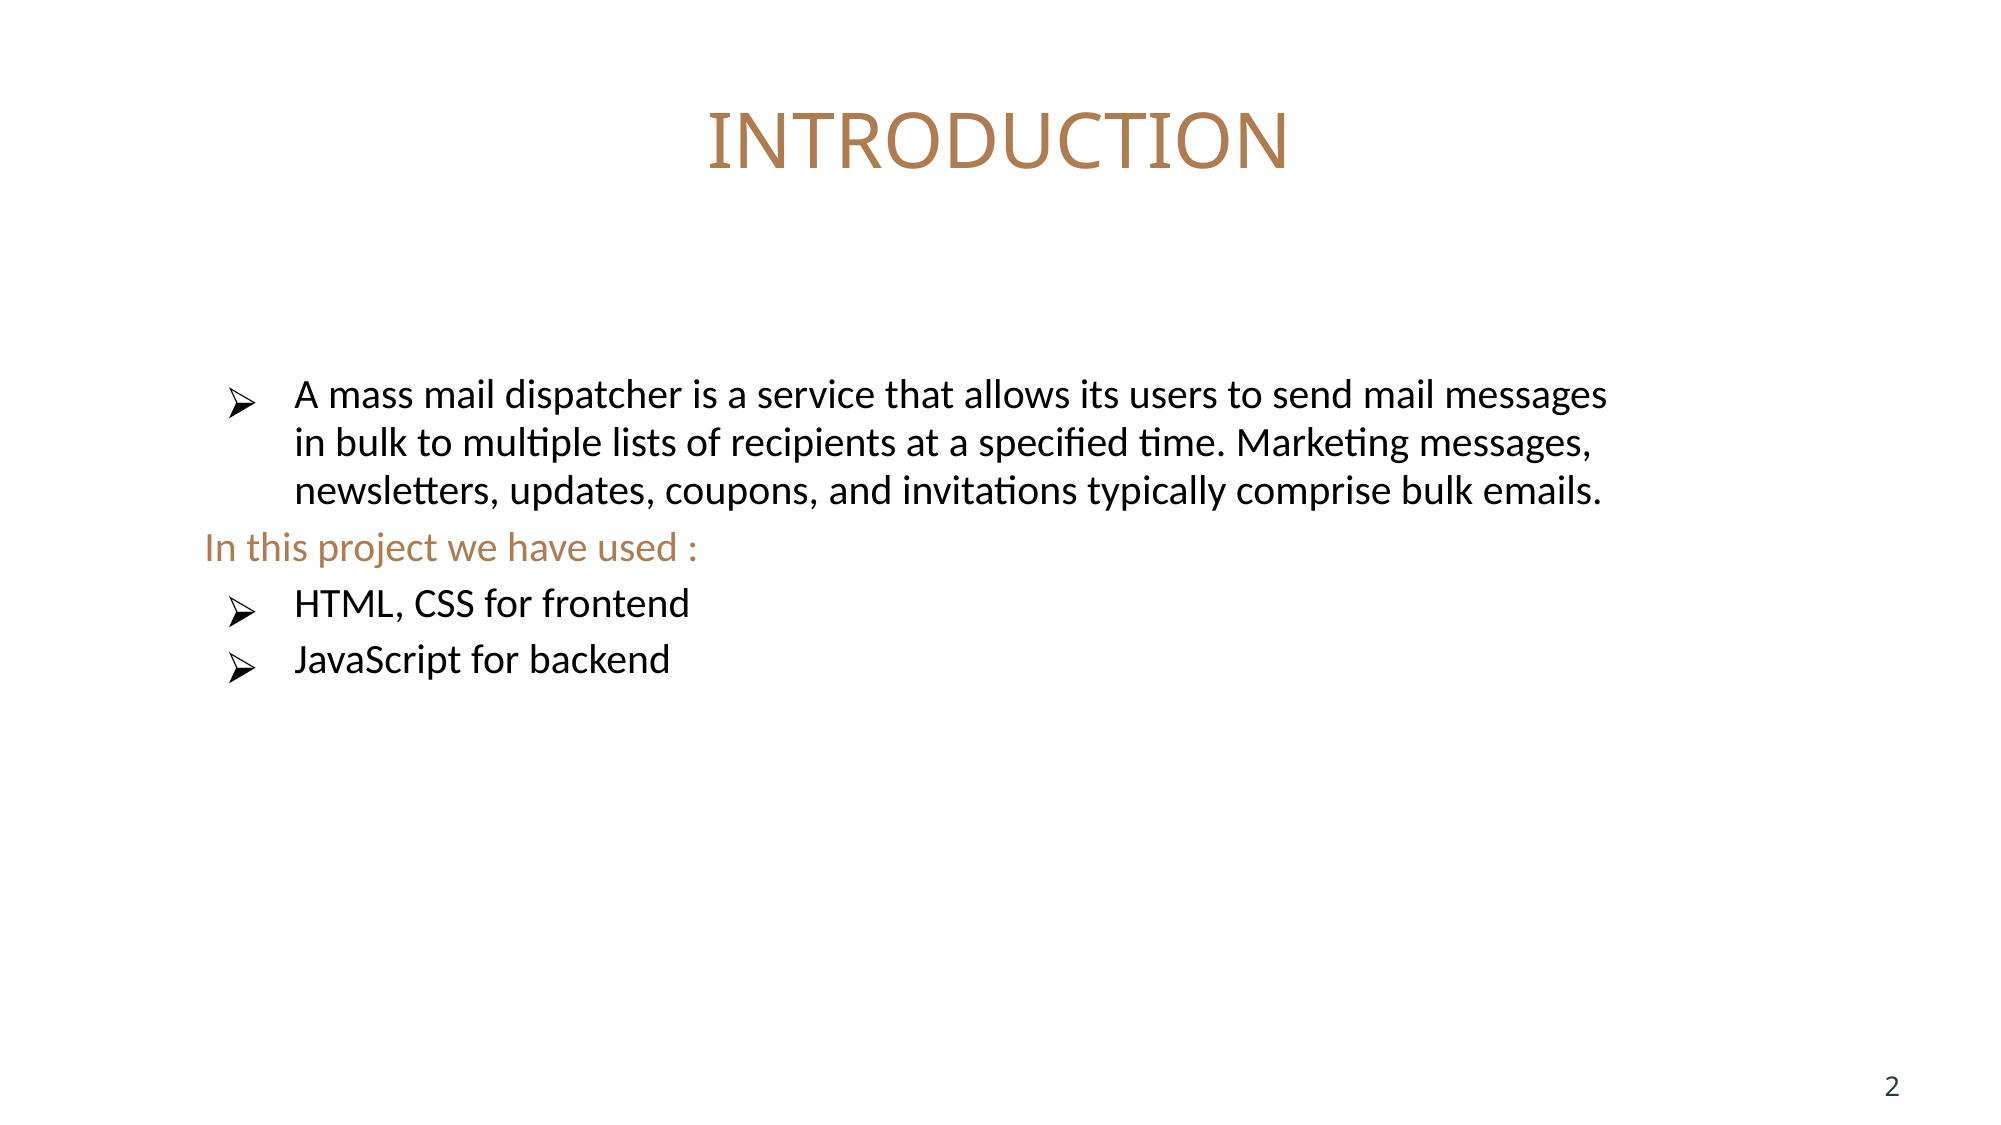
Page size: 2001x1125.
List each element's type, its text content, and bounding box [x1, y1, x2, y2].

title INTRODUCTION [99, 45, 1900, 233]
slide_number ‹#› [1733, 1052, 1900, 1113]
list A mass mail dispatcher is a service that allows its users to send mail messages in bulk to multiple lists of recipients at a specified time. Marketing messages, newsletters, updates, coupons, and invitations typically comprise bulk emails. In this project we have used : HTML, CSS for frontend JavaScript for backend [189, 363, 1627, 1114]
